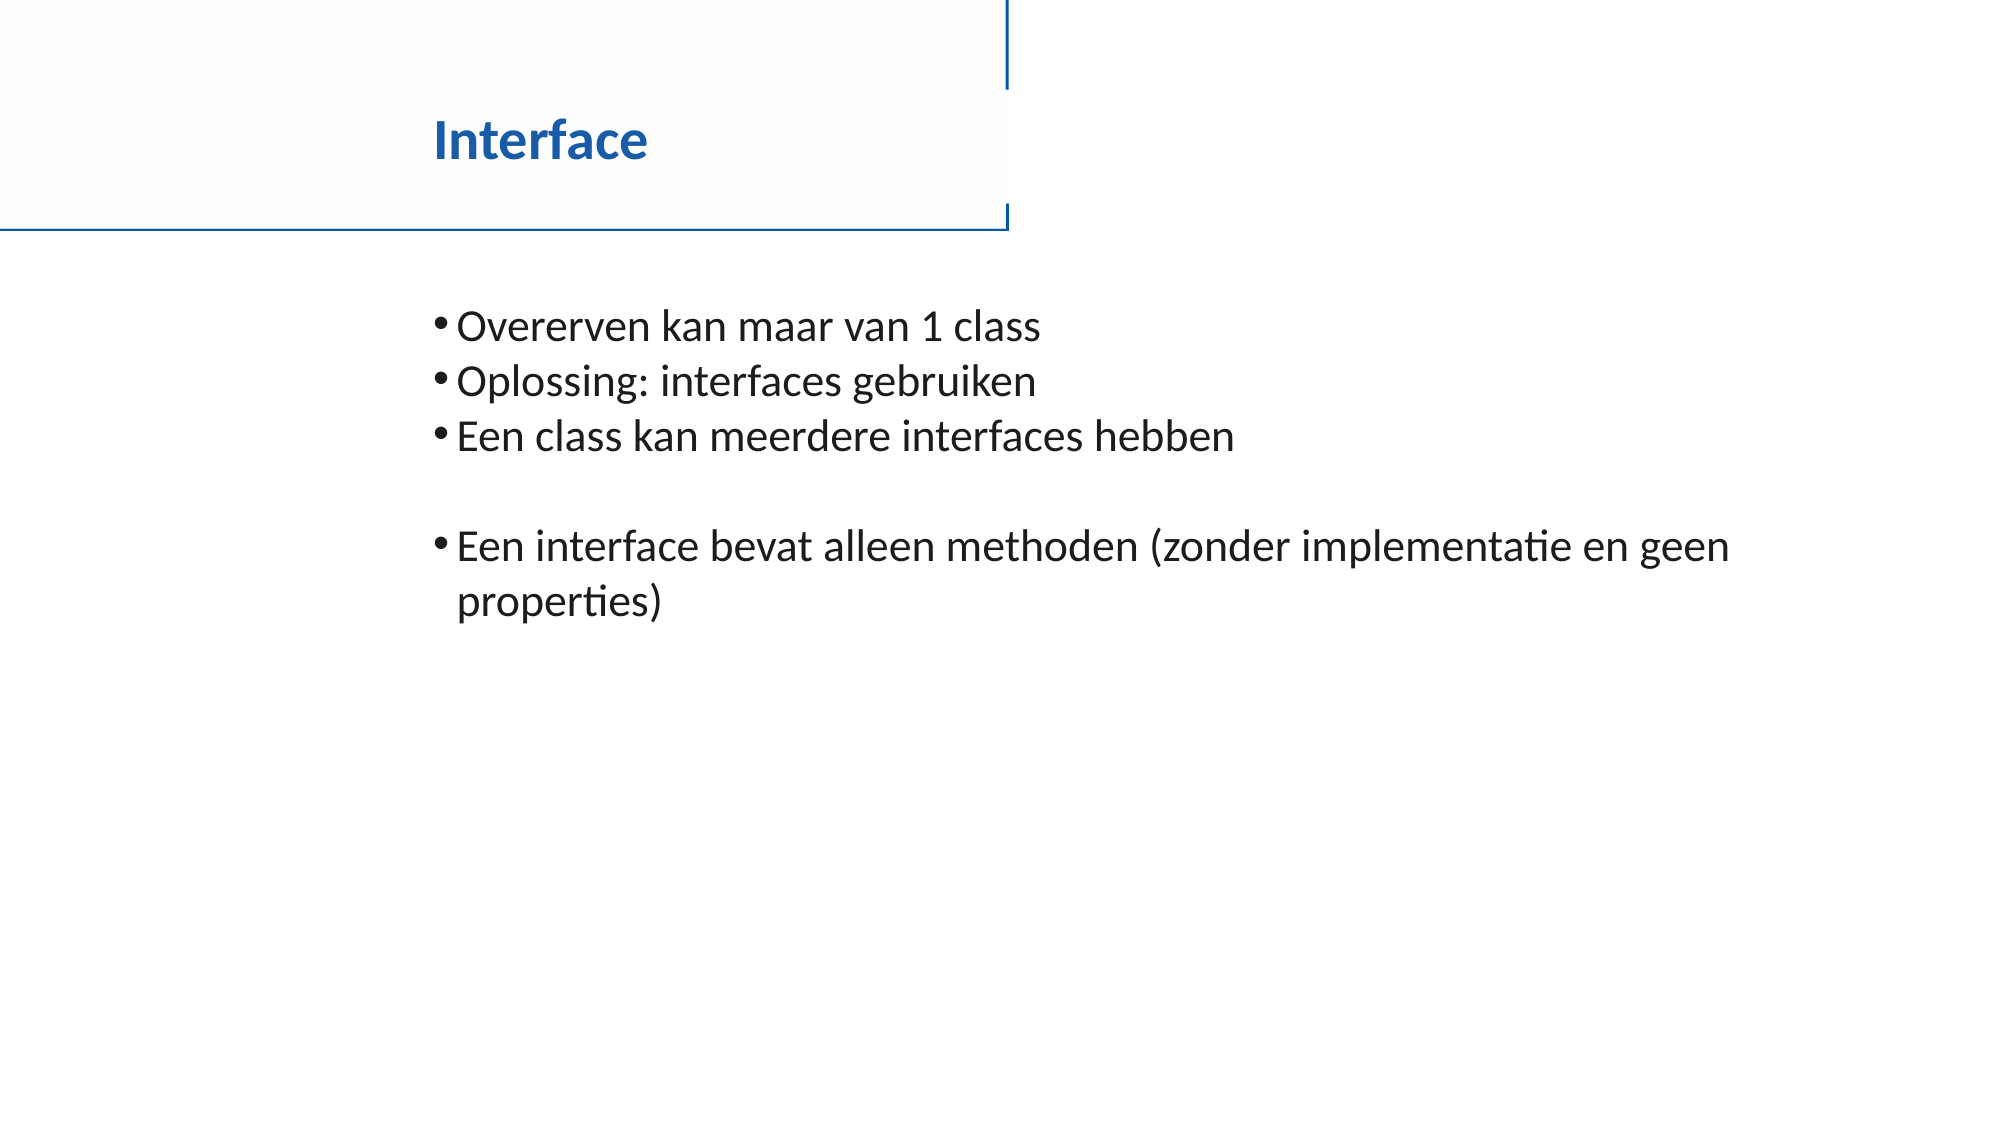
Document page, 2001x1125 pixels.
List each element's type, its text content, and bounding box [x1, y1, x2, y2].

list Overerven kan maar van 1 class Oplossing: interfaces gebruiken Een class kan meerdere interfaces hebben Een interface bevat alleen methoden (zonder implementatie en geen properties) [433, 295, 1842, 995]
title Interface [433, 112, 1842, 169]
picture [0, 0, 1009, 231]
